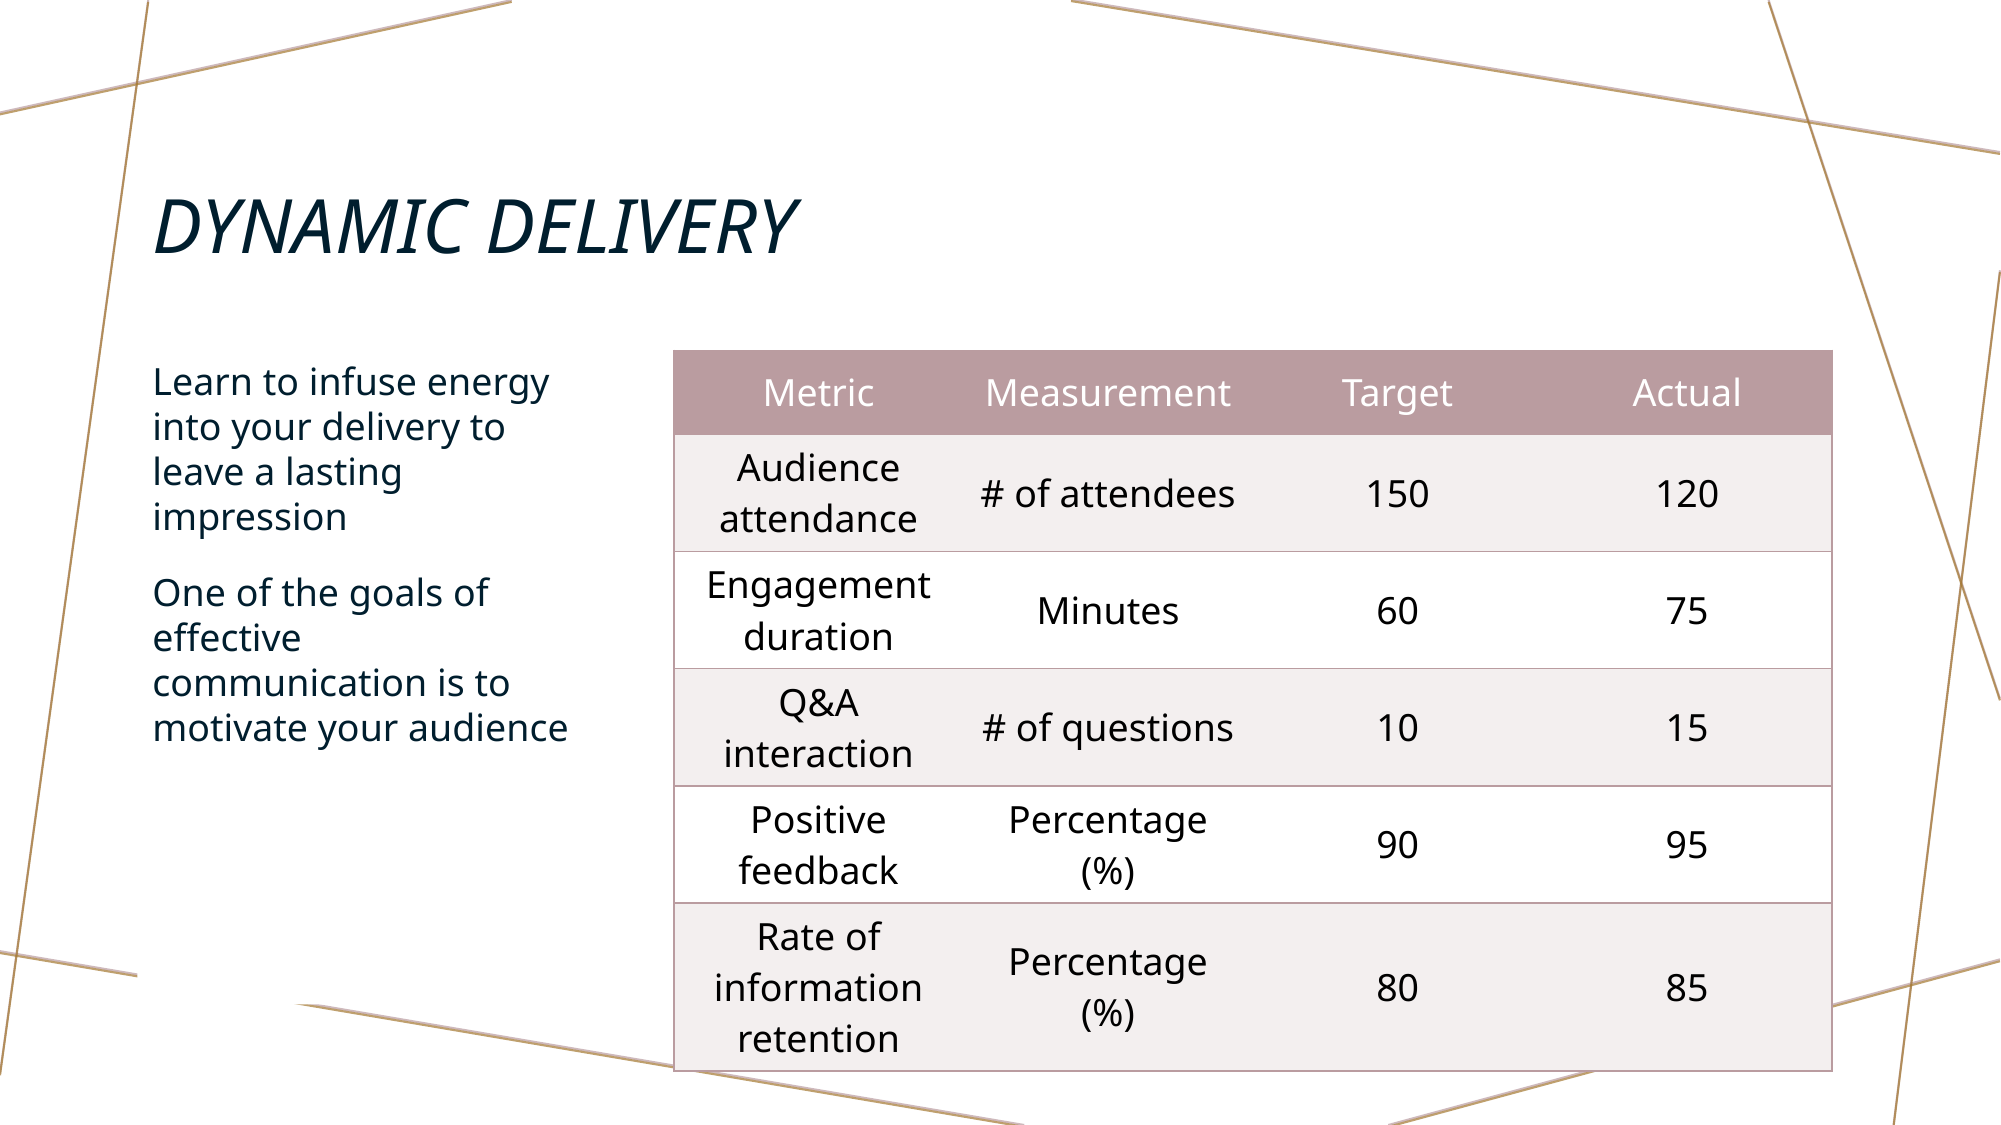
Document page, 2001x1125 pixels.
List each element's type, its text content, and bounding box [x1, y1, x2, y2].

table_cell Audience attendance [675, 435, 963, 551]
table_header Metric [675, 351, 963, 433]
table_cell 90 [1253, 787, 1542, 902]
table_cell # of questions [963, 669, 1253, 785]
table_cell # of attendees [963, 435, 1253, 551]
table_header Measurement [963, 351, 1253, 433]
table_cell Q&A interaction [675, 669, 963, 785]
table_header Actual [1542, 351, 1831, 433]
table_cell 85 [1542, 904, 1831, 1070]
table_cell Rate of information retention [675, 904, 963, 1070]
table_cell 10 [1253, 669, 1542, 785]
table_cell Percentage (%) [963, 787, 1253, 902]
table_cell 75 [1542, 552, 1831, 668]
table_cell 95 [1542, 787, 1831, 902]
table_cell 60 [1253, 552, 1542, 668]
table_cell Positive feedback [675, 787, 963, 902]
table_cell Minutes [963, 552, 1253, 668]
title DYNAMIC DELIVERY [137, 59, 1833, 278]
table_cell 120 [1542, 435, 1831, 551]
table_cell 15 [1542, 669, 1831, 785]
table_cell 80 [1253, 904, 1542, 1070]
table_header Target [1253, 351, 1542, 433]
list Learn to infuse energy into your delivery to leave a lasting impression One of the goals of effective communication is to motivate your audience [137, 350, 600, 1005]
table_cell Engagement duration [675, 552, 963, 668]
table_cell 150 [1253, 435, 1542, 551]
table_cell Percentage (%) [963, 904, 1253, 1070]
